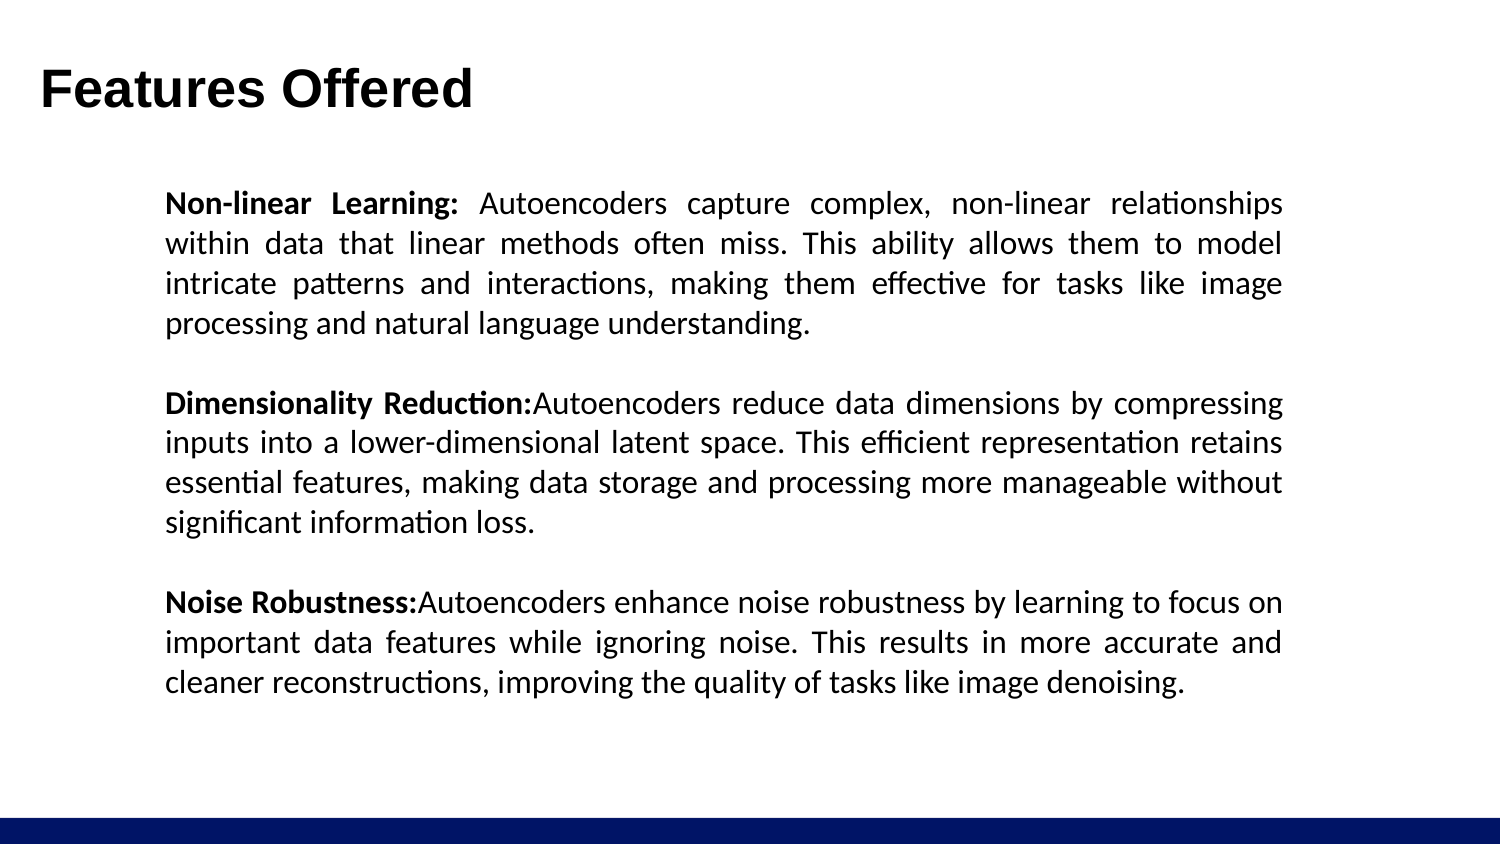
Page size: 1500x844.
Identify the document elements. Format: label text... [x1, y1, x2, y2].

title Features Offered [38, 51, 477, 195]
picture [0, 817, 1500, 844]
text_box Non-linear Learning: Autoencoders capture complex, non-linear relationships within data that linear methods often miss. This ability allows them to model intricate patterns and interactions, making them effective for tasks like image processing and natural language understanding. Dimensionality Reduction:Autoencoders reduce data dimensions by compressing inputs into a lower-dimensional latent space. This efficient representation retains essential features, making data storage and processing more manageable without significant information loss. Noise Robustness:Autoencoders enhance noise robustness by learning to focus on important data features while ignoring noise. This results in more accurate and cleaner reconstructions, improving the quality of tasks like image denoising. [149, 166, 1300, 721]
